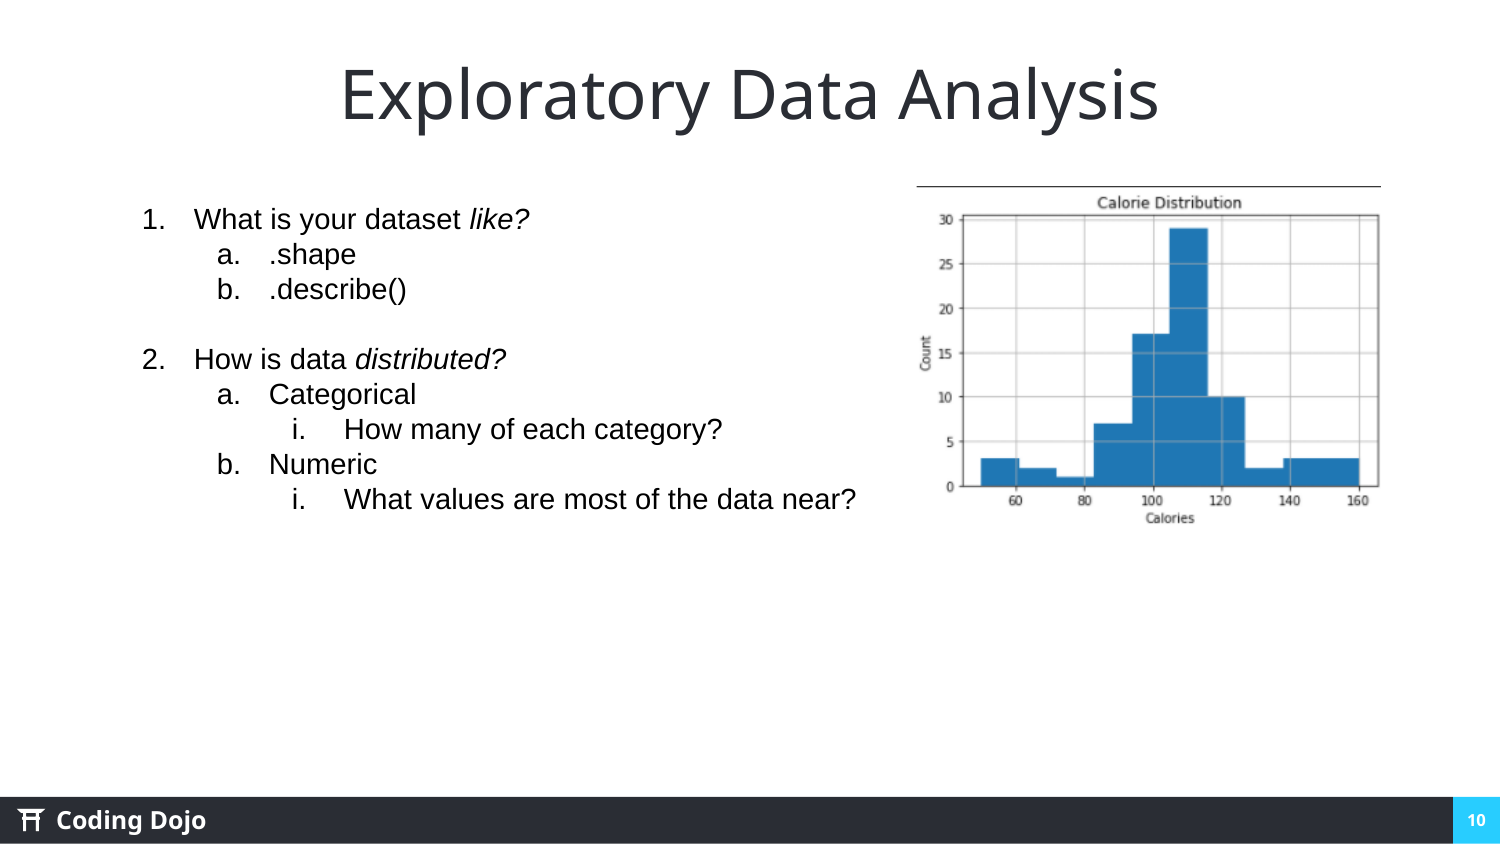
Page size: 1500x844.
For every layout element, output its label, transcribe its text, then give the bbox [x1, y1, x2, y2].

text_box What is your dataset like? .shape .describe() How is data distributed? Categorical How many of each category? Numeric What values are most of the data near? [103, 185, 917, 530]
picture [15, 804, 47, 836]
picture [916, 186, 1382, 533]
title Exploratory Data Analysis [103, 21, 1397, 163]
